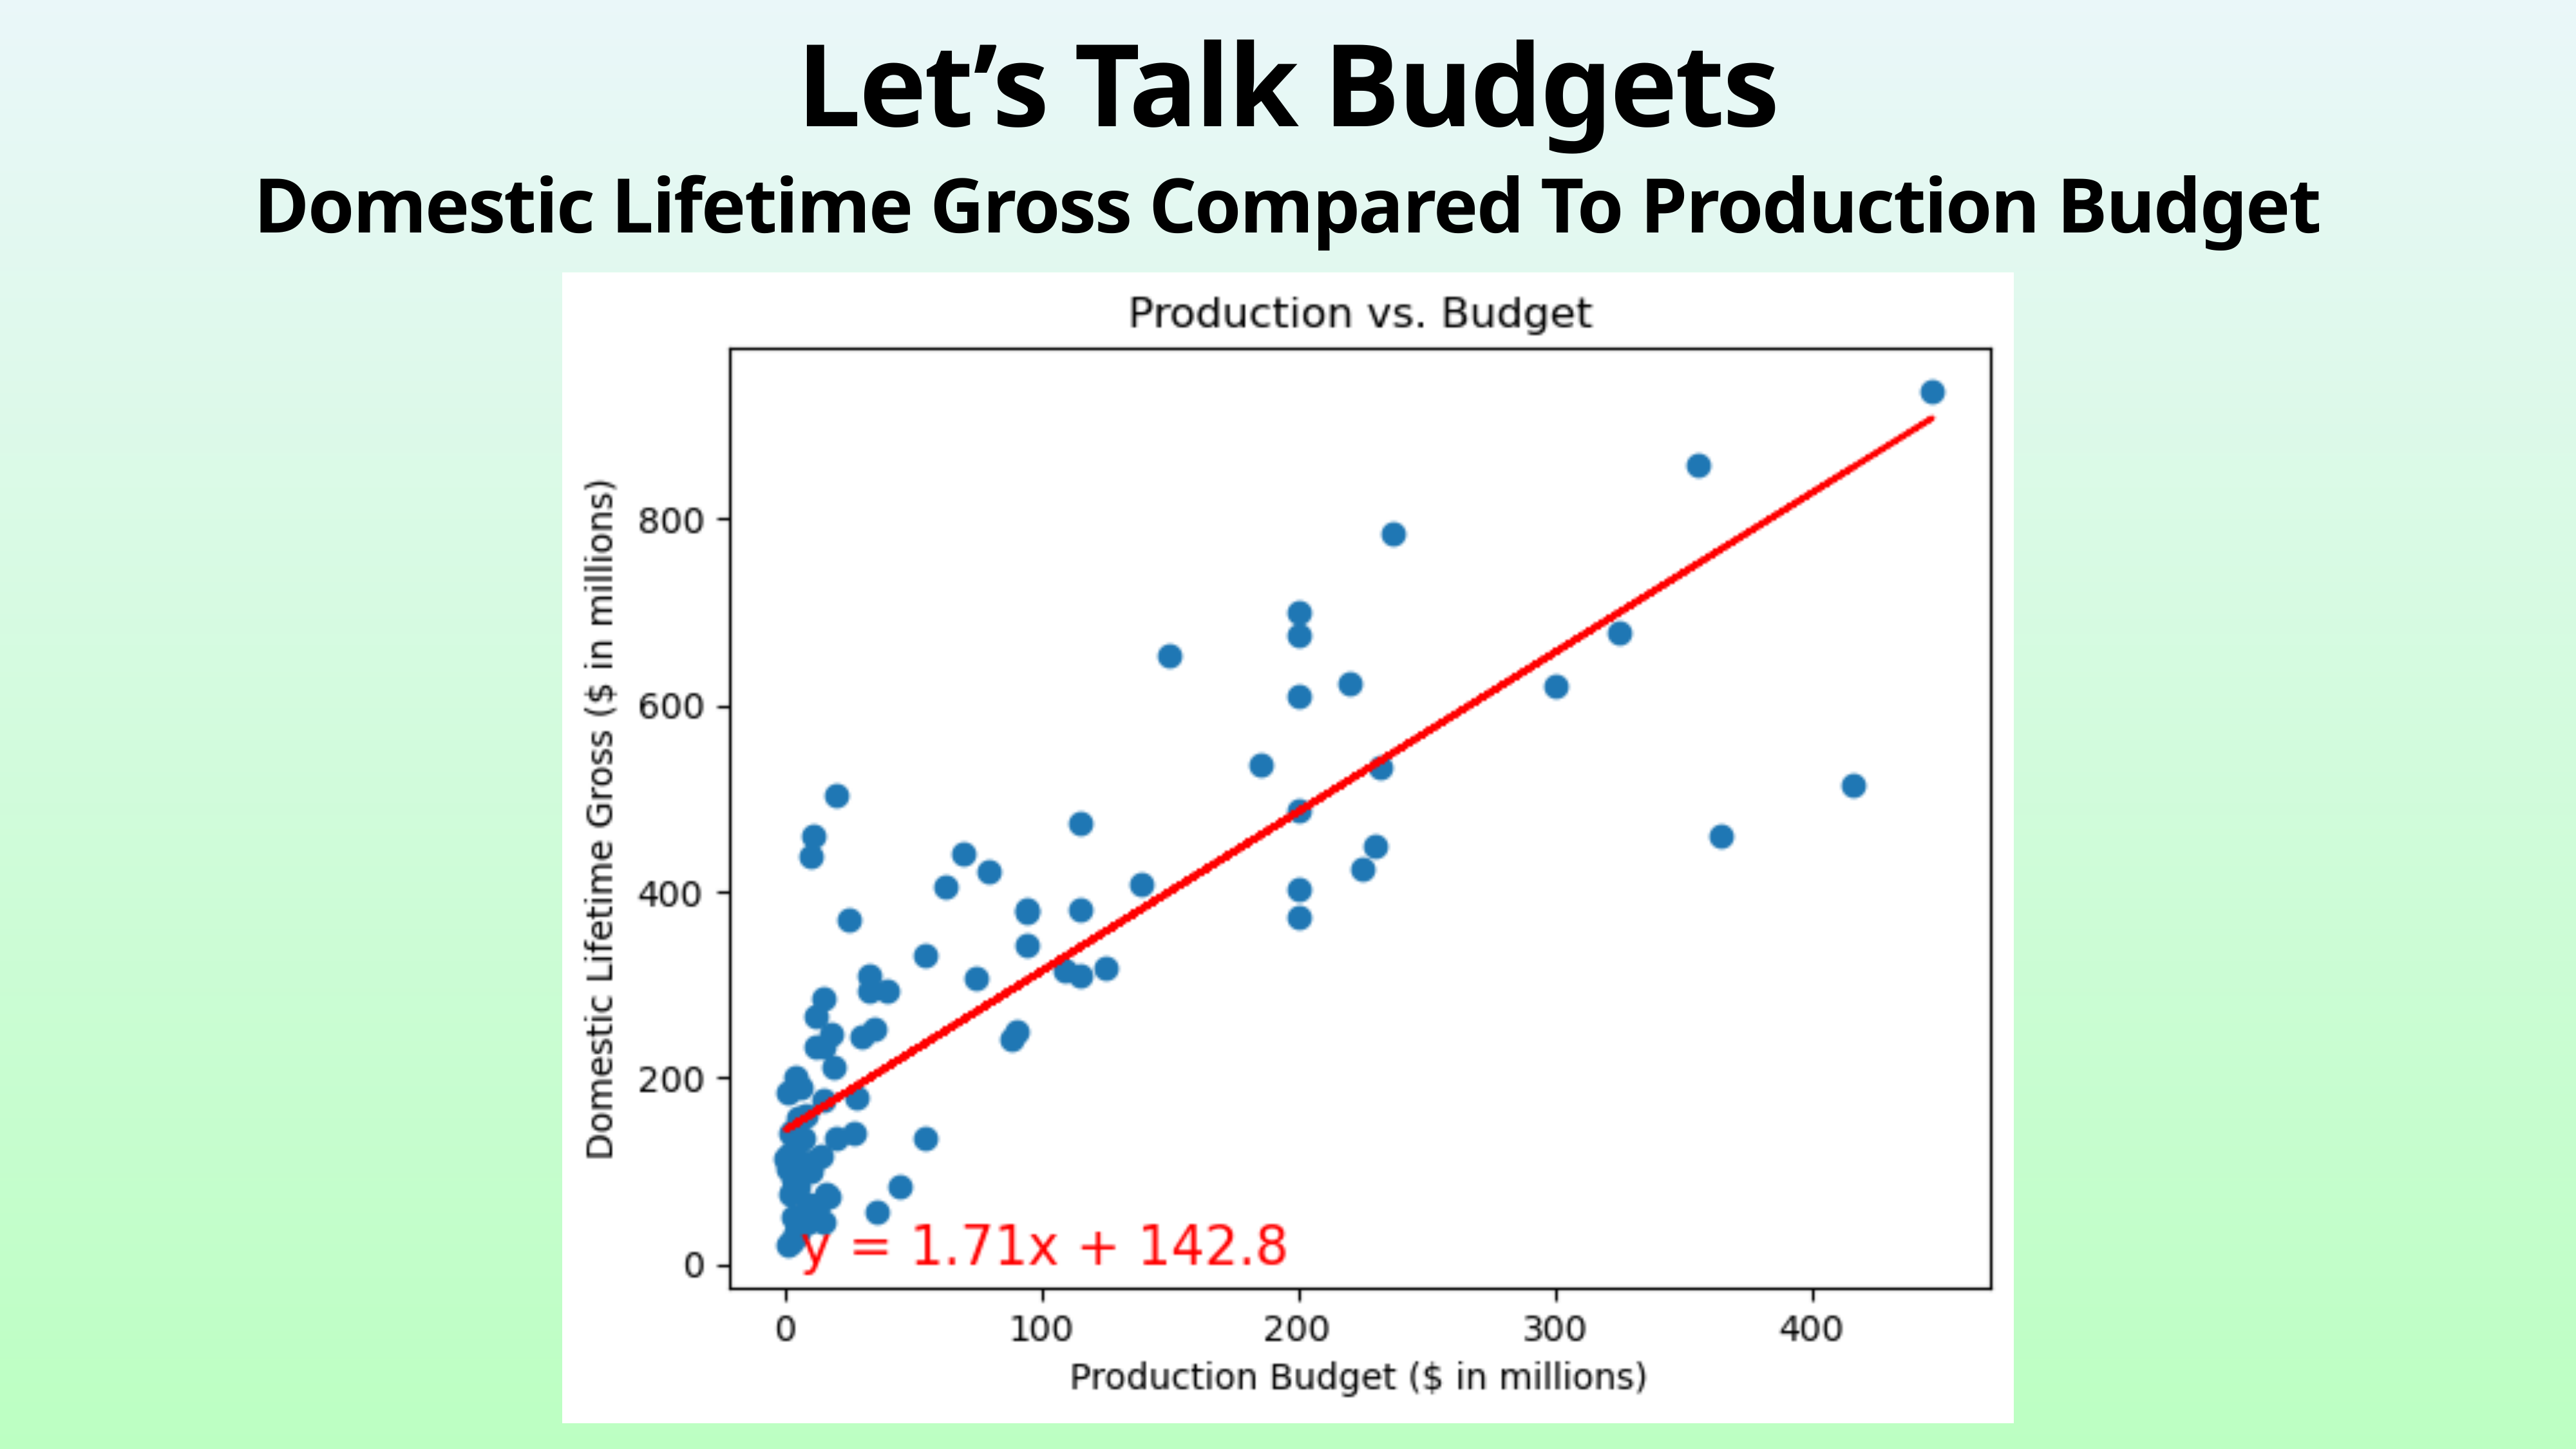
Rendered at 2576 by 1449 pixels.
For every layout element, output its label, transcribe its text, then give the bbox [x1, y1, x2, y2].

list Domestic Lifetime Gross Compared To Production Budget [127, 169, 2449, 270]
title Let’s Talk Budgets [127, 33, 2449, 169]
picture [562, 272, 2014, 1424]
